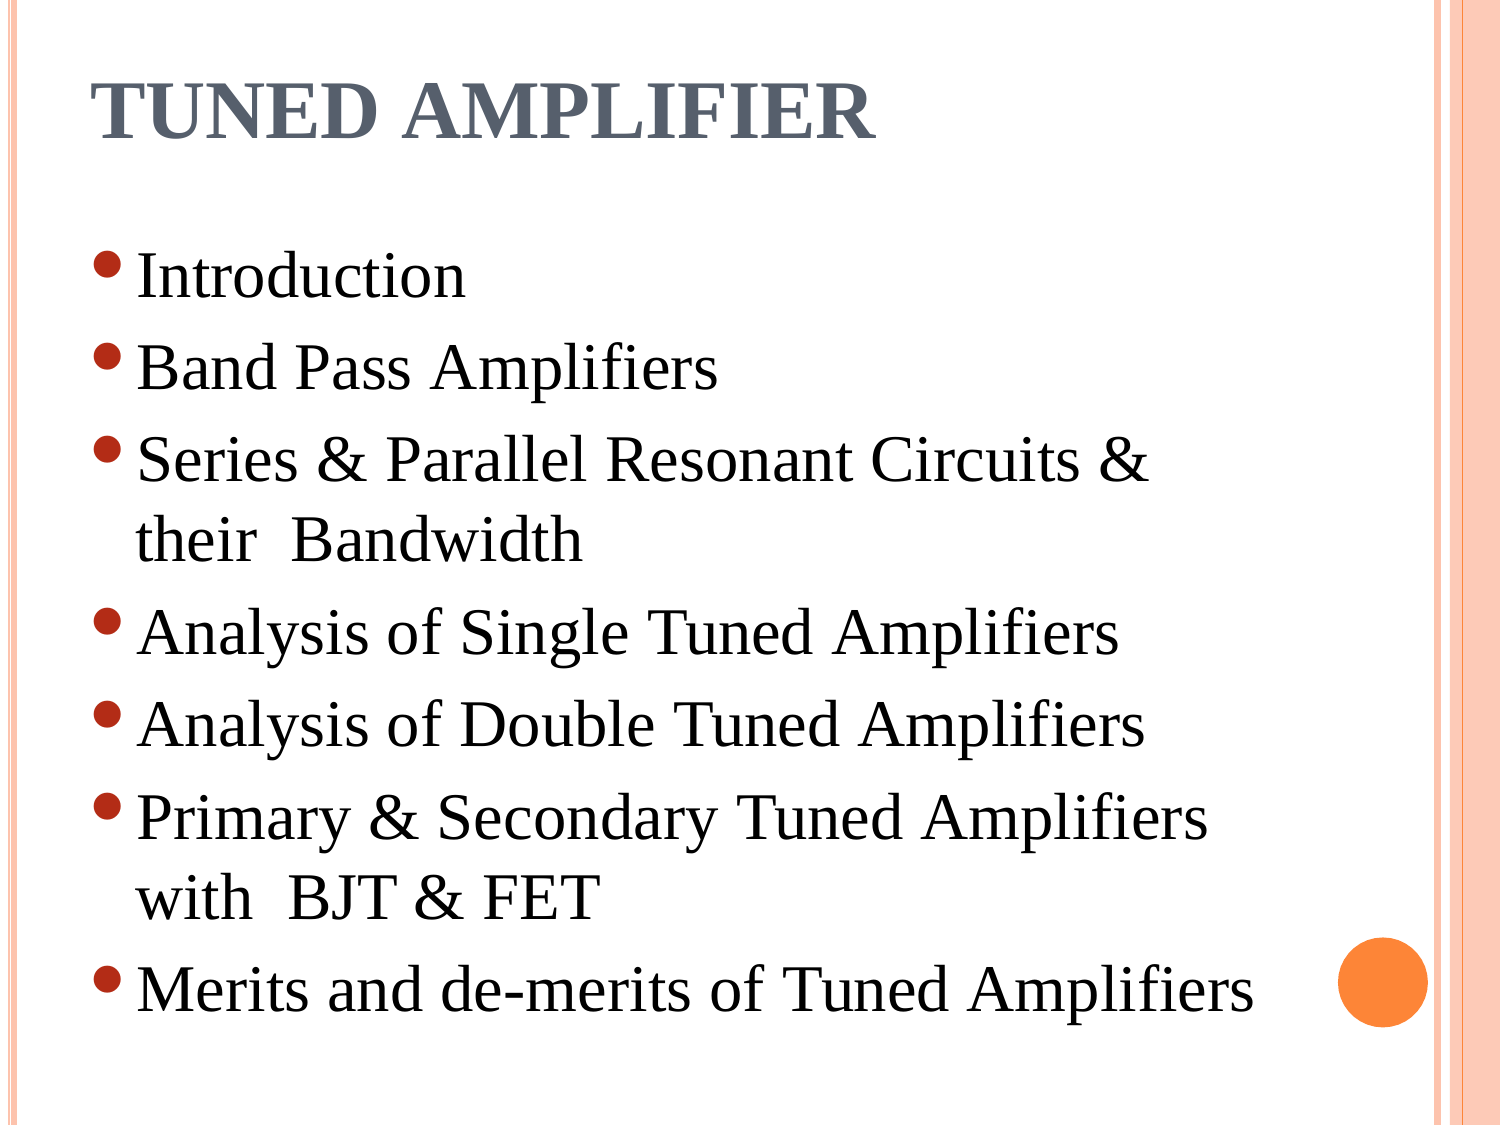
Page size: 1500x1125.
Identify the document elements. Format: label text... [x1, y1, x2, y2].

title TUNED AMPLIFIER [87, 52, 877, 215]
text_box Introduction Band Pass Amplifiers Series & Parallel Resonant Circuits & their Bandwidth Analysis of Single Tuned Amplifiers Analysis of Double Tuned Amplifiers Primary & Secondary Tuned Amplifiers with BJT & FET Merits and de-merits of Tuned Amplifiers [87, 215, 1339, 1026]
